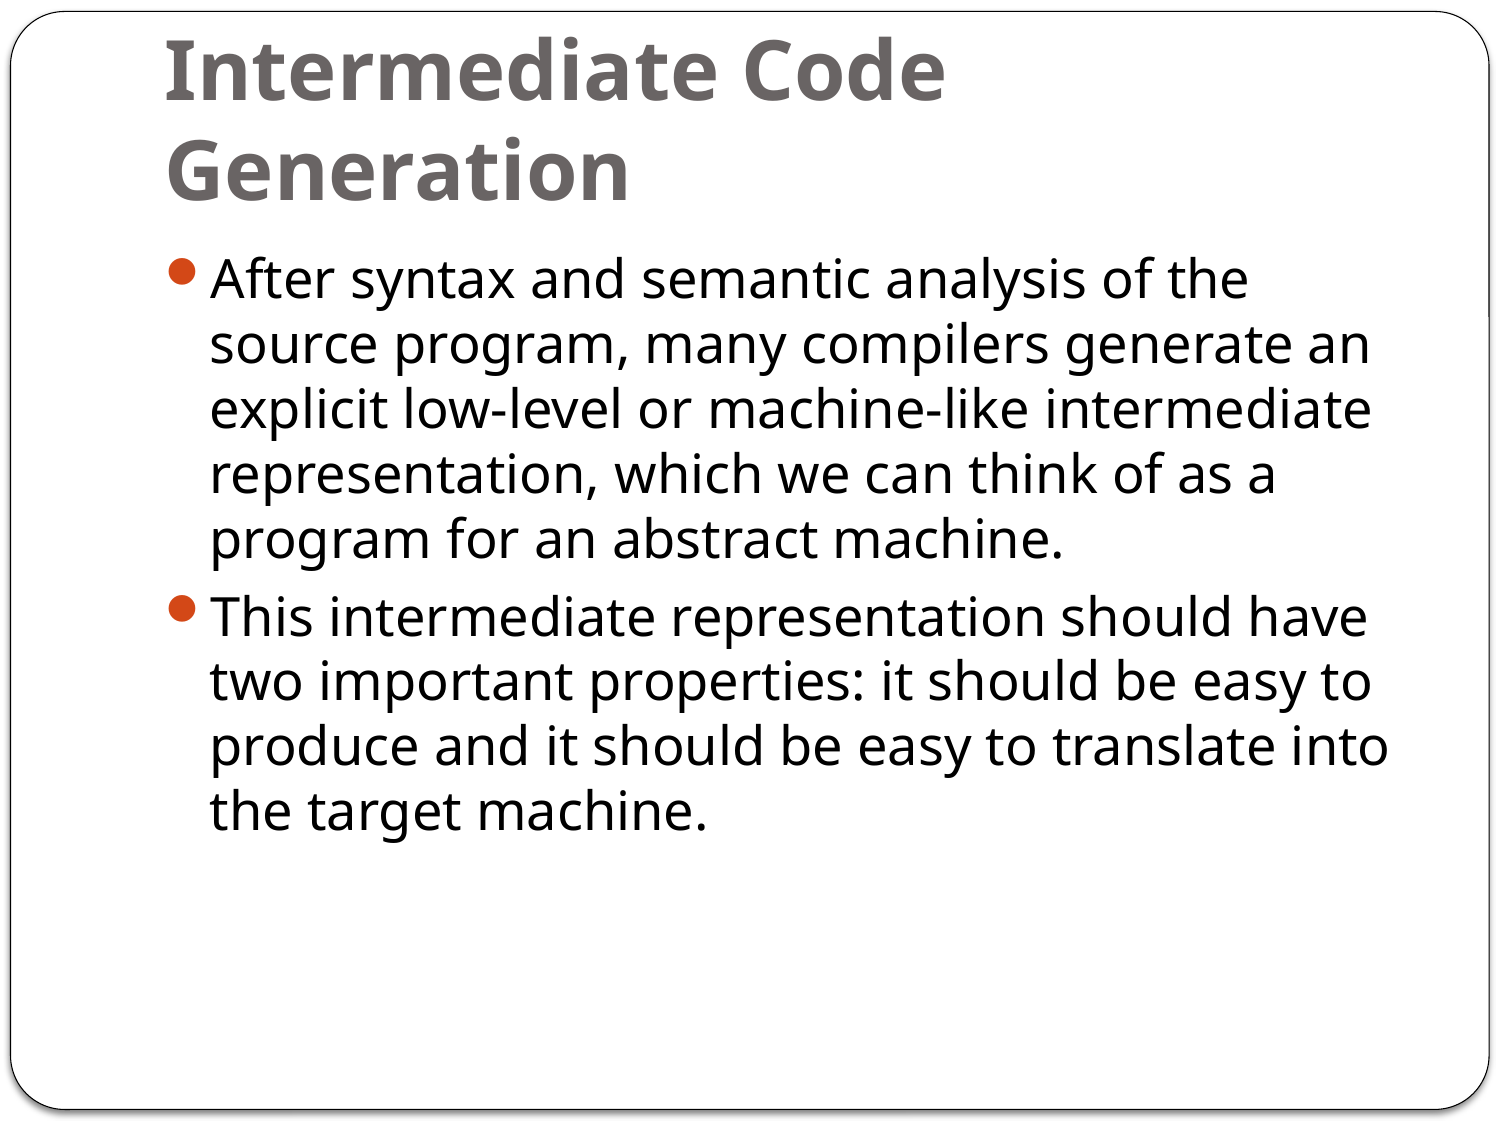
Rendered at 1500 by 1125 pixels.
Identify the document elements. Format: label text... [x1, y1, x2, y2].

list After syntax and semantic analysis of the source program, many compilers generate an explicit low-level or machine-like intermediate representation, which we can think of as a program for an abstract machine. This intermediate representation should have two important properties: it should be easy to produce and it should be easy to translate into the target machine. [150, 237, 1425, 988]
title Intermediate Code Generation [150, 45, 1425, 233]
